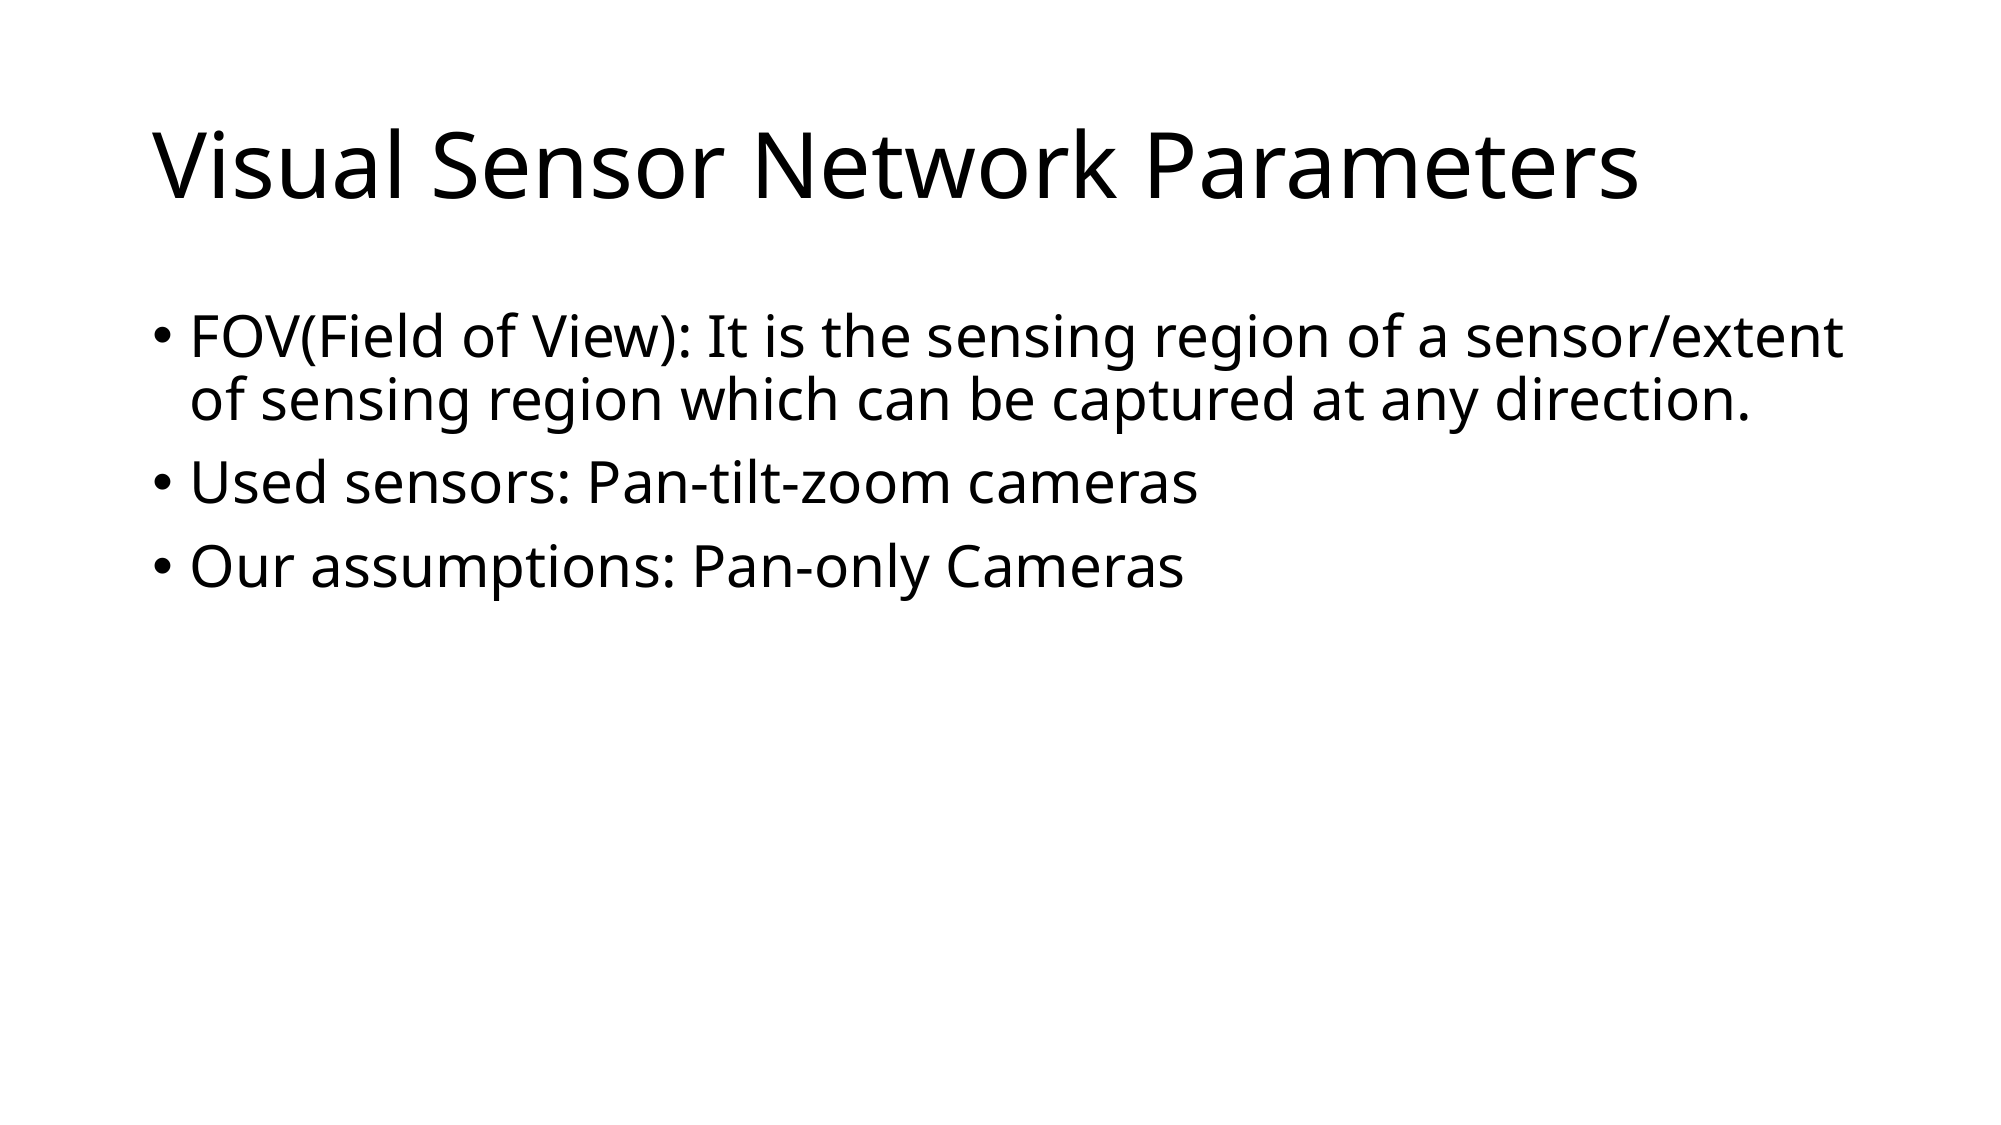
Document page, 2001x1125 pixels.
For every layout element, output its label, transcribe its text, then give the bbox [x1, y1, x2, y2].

list FOV(Field of View): It is the sensing region of a sensor/extent of sensing region which can be captured at any direction. Used sensors: Pan-tilt-zoom cameras Our assumptions: Pan-only Cameras [137, 299, 1863, 1014]
title Visual Sensor Network Parameters [137, 59, 1863, 278]
